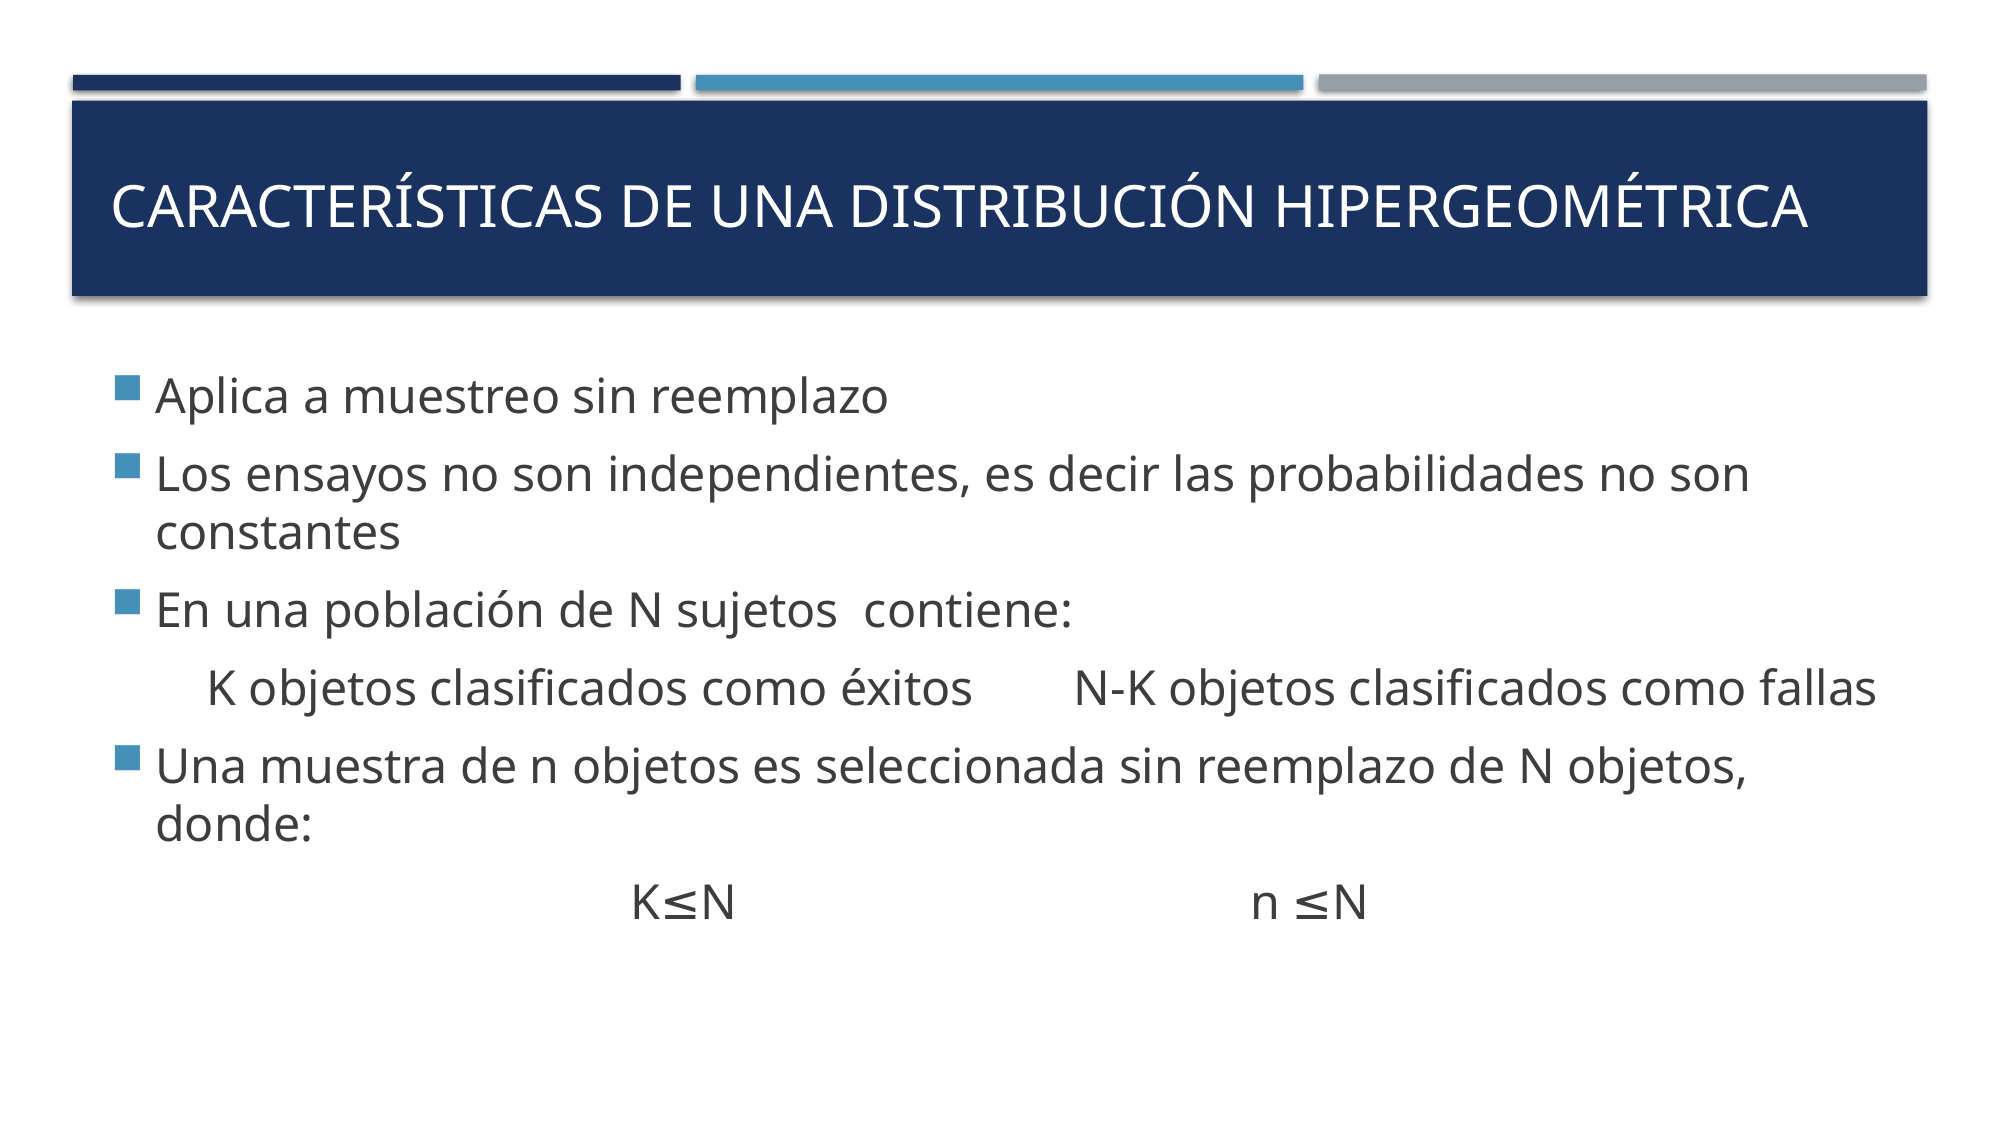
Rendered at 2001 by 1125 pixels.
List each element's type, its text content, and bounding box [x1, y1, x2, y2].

list Aplica a muestreo sin reemplazo Los ensayos no son independientes, es decir las probabilidades no son constantes En una población de N sujetos contiene: K objetos clasificados como éxitos N-K objetos clasificados como fallas Una muestra de n objetos es seleccionada sin reemplazo de N objetos, donde: K≤N n ≤N [95, 357, 1905, 962]
title Características de una distribución hipergeométrica [95, 80, 1905, 248]
